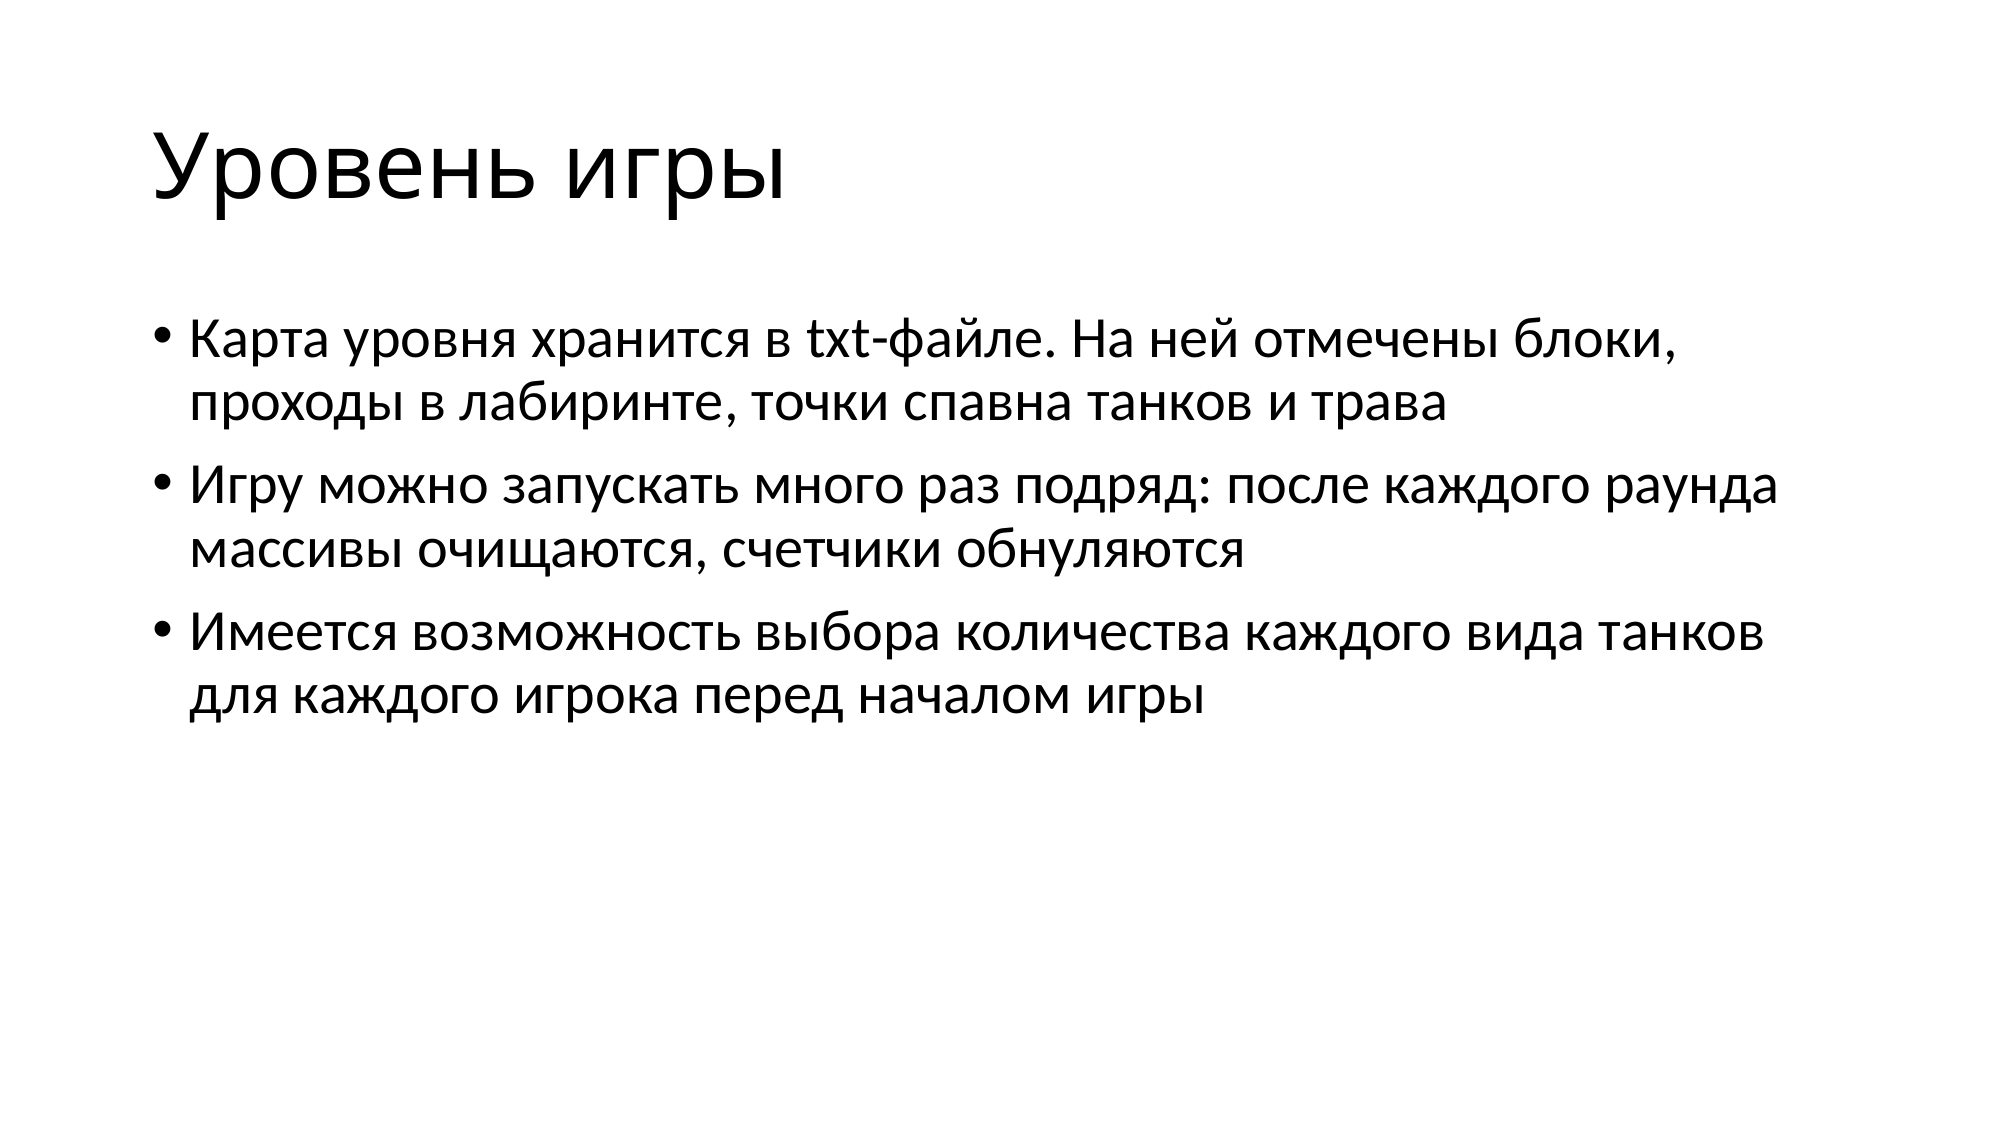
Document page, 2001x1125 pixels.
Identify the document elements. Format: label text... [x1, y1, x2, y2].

title Уровень игры [137, 59, 1863, 278]
list Карта уровня хранится в txt-файле. На ней отмечены блоки, проходы в лабиринте, точки спавна танков и трава Игру можно запускать много раз подряд: после каждого раунда массивы очищаются, счетчики обнуляются Имеется возможность выбора количества каждого вида танков для каждого игрока перед началом игры [137, 299, 1863, 1014]
